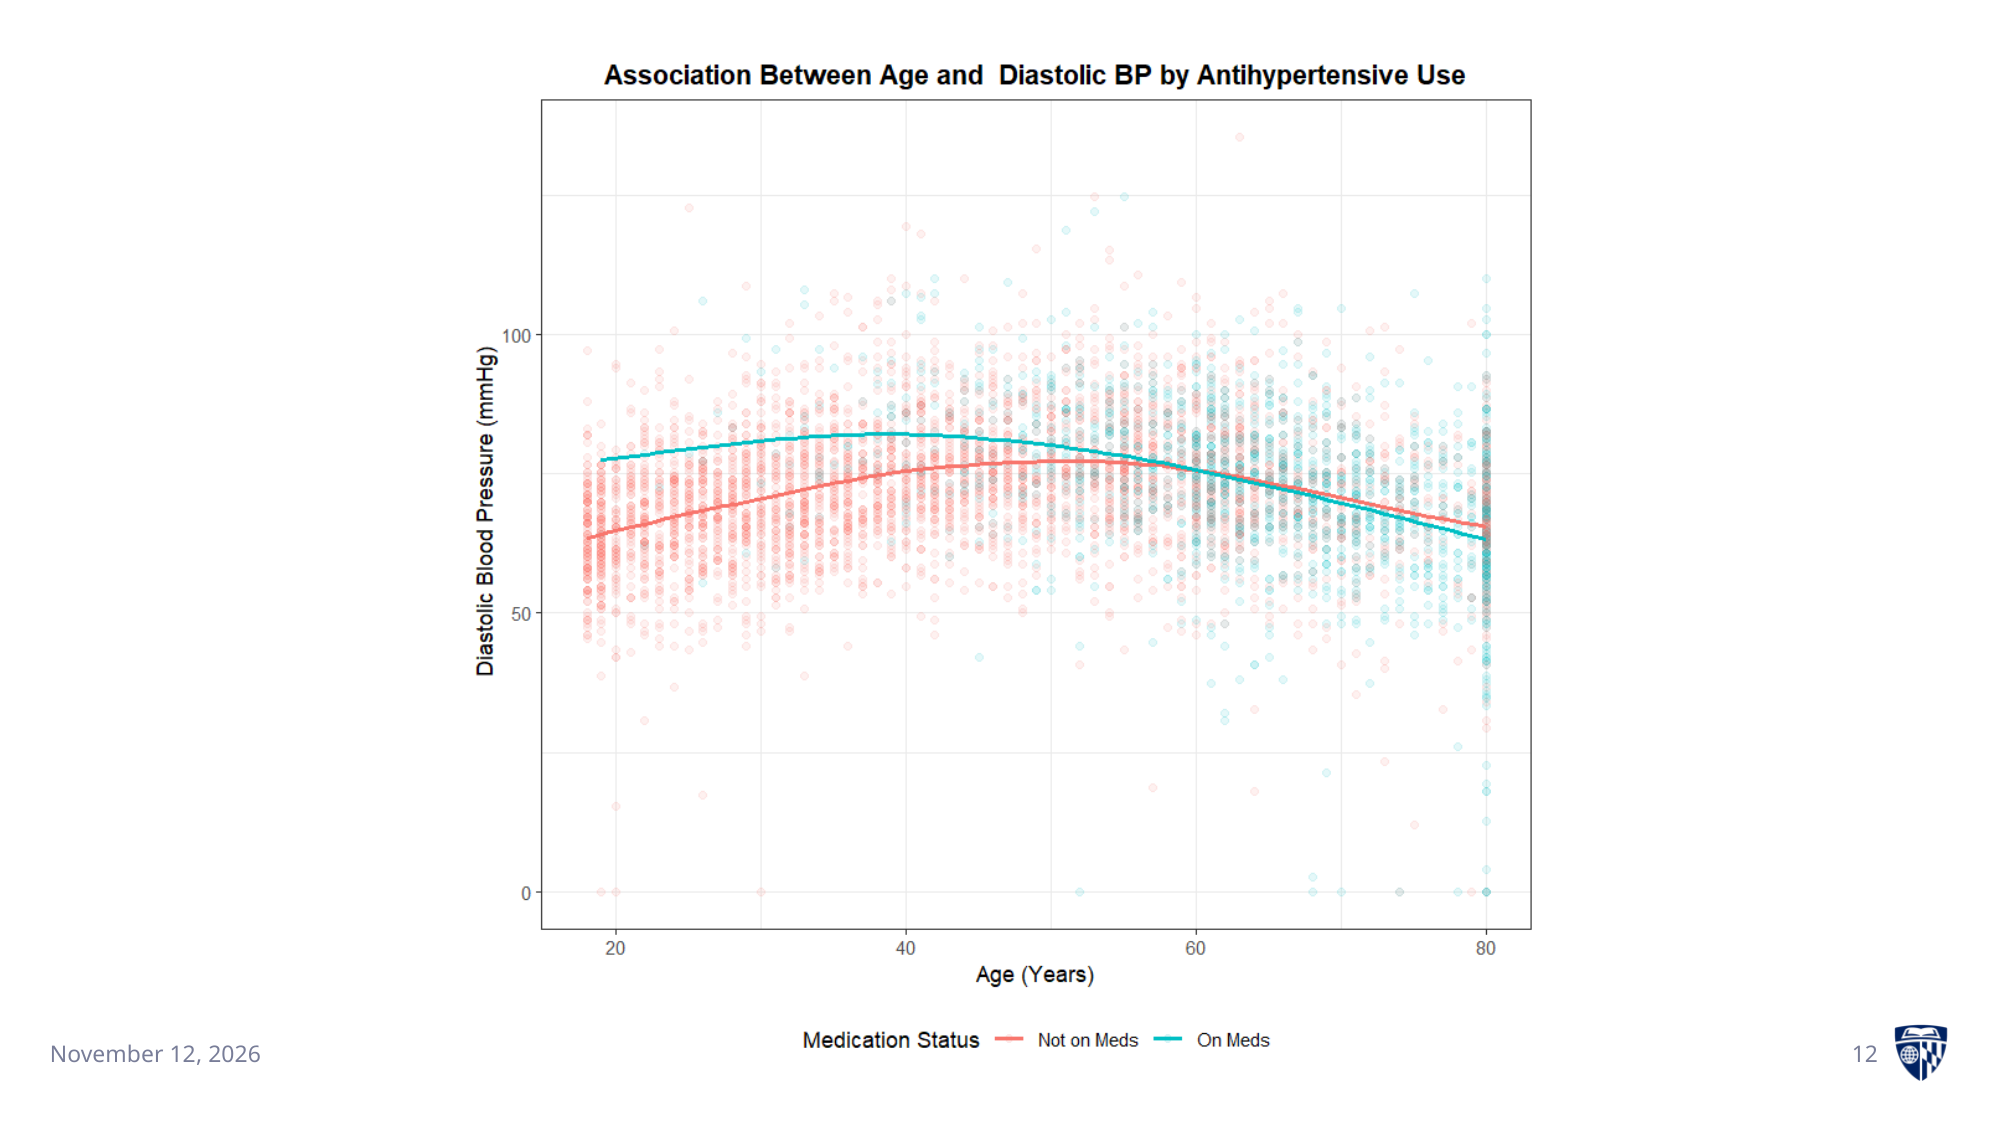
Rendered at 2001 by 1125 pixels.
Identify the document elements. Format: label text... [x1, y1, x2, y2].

footer Unit Name [432, 1024, 1567, 1085]
picture [462, 51, 1543, 1079]
picture [1892, 1022, 1951, 1085]
slide_number 12 [1676, 1025, 1879, 1085]
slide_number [49, 1025, 324, 1085]
